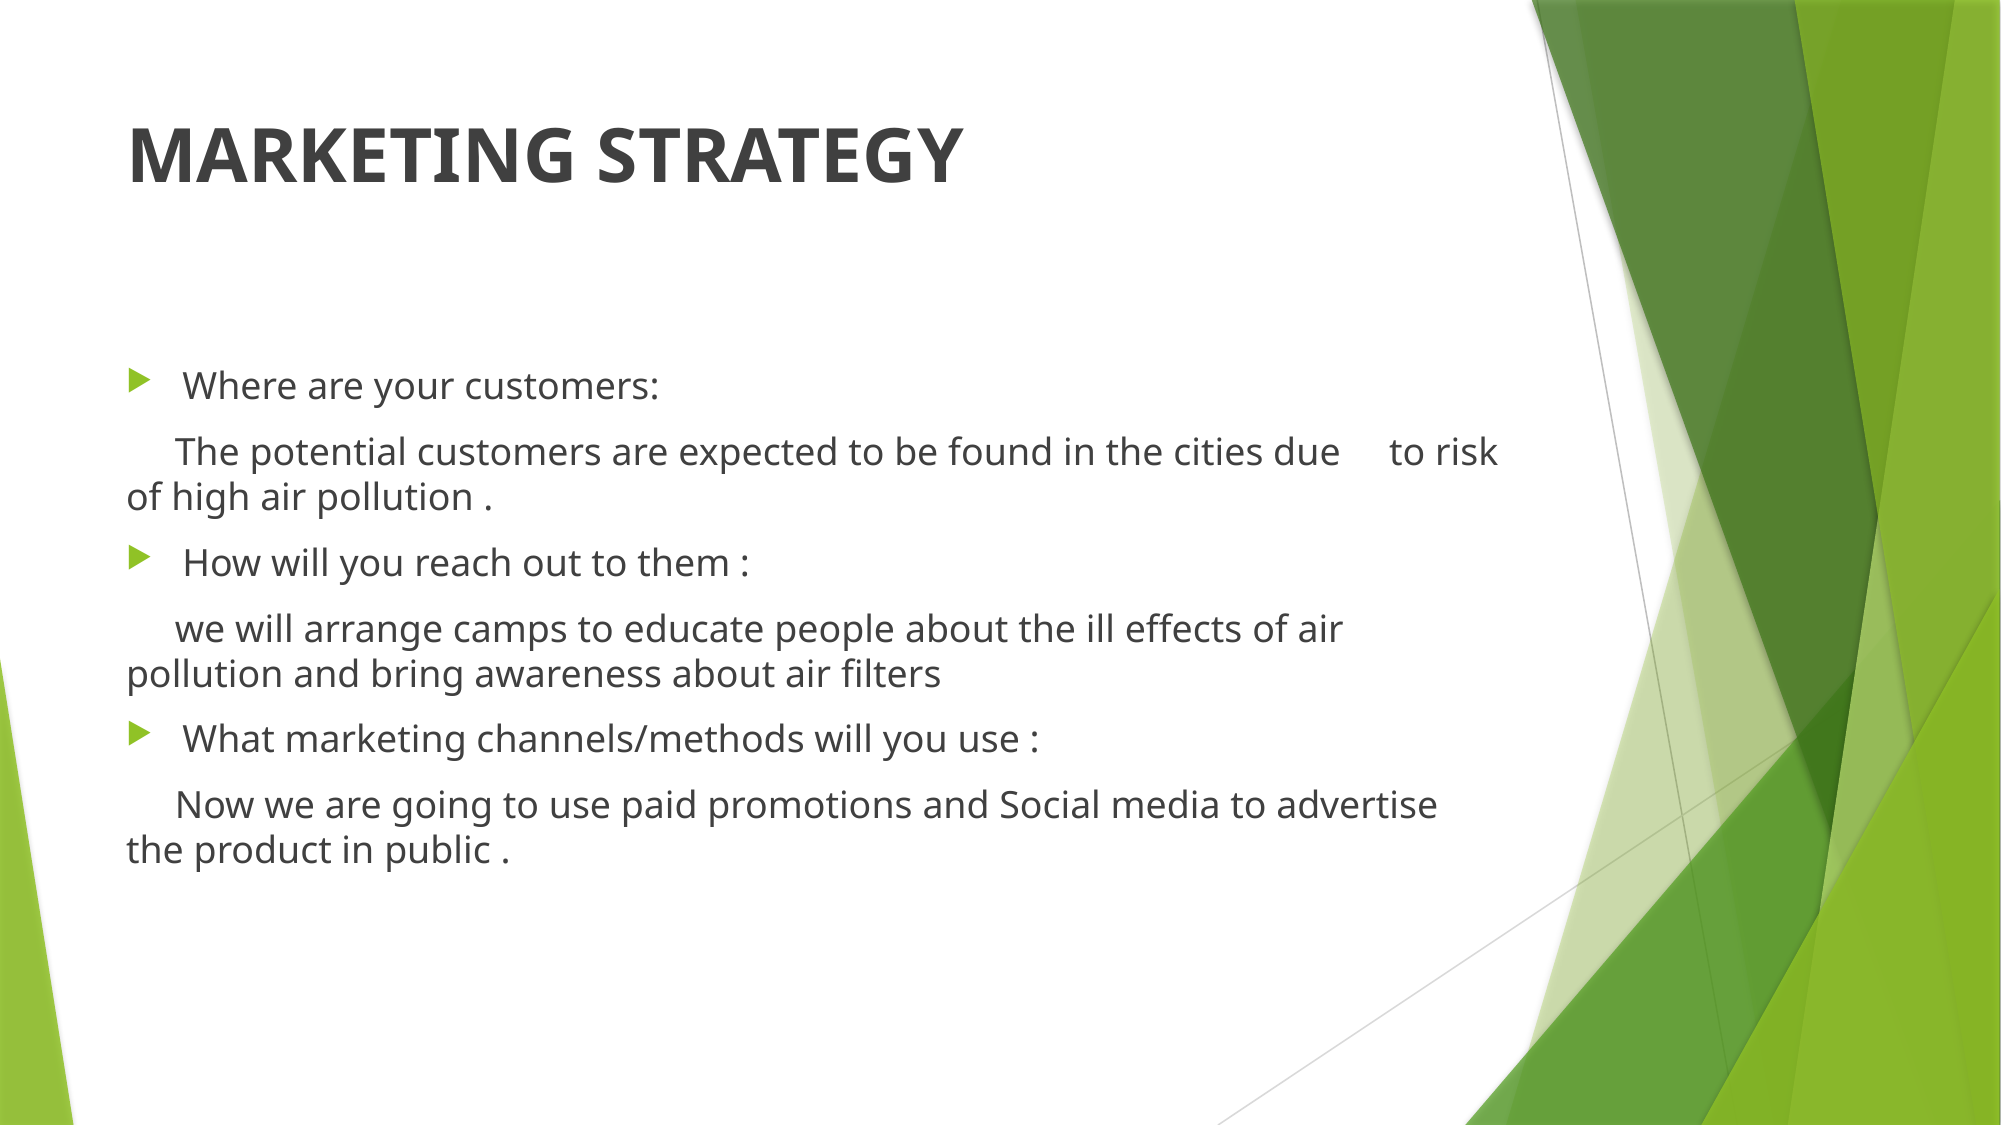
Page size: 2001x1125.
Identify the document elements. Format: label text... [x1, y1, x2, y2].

title MARKETING STRATEGY [111, 99, 1522, 317]
list Where are your customers: The potential customers are expected to be found in the cities due to risk of high air pollution . How will you reach out to them : we will arrange camps to educate people about the ill effects of air pollution and bring awareness about air filters What marketing channels/methods will you use : Now we are going to use paid promotions and Social media to advertise the product in public . [111, 354, 1522, 992]
